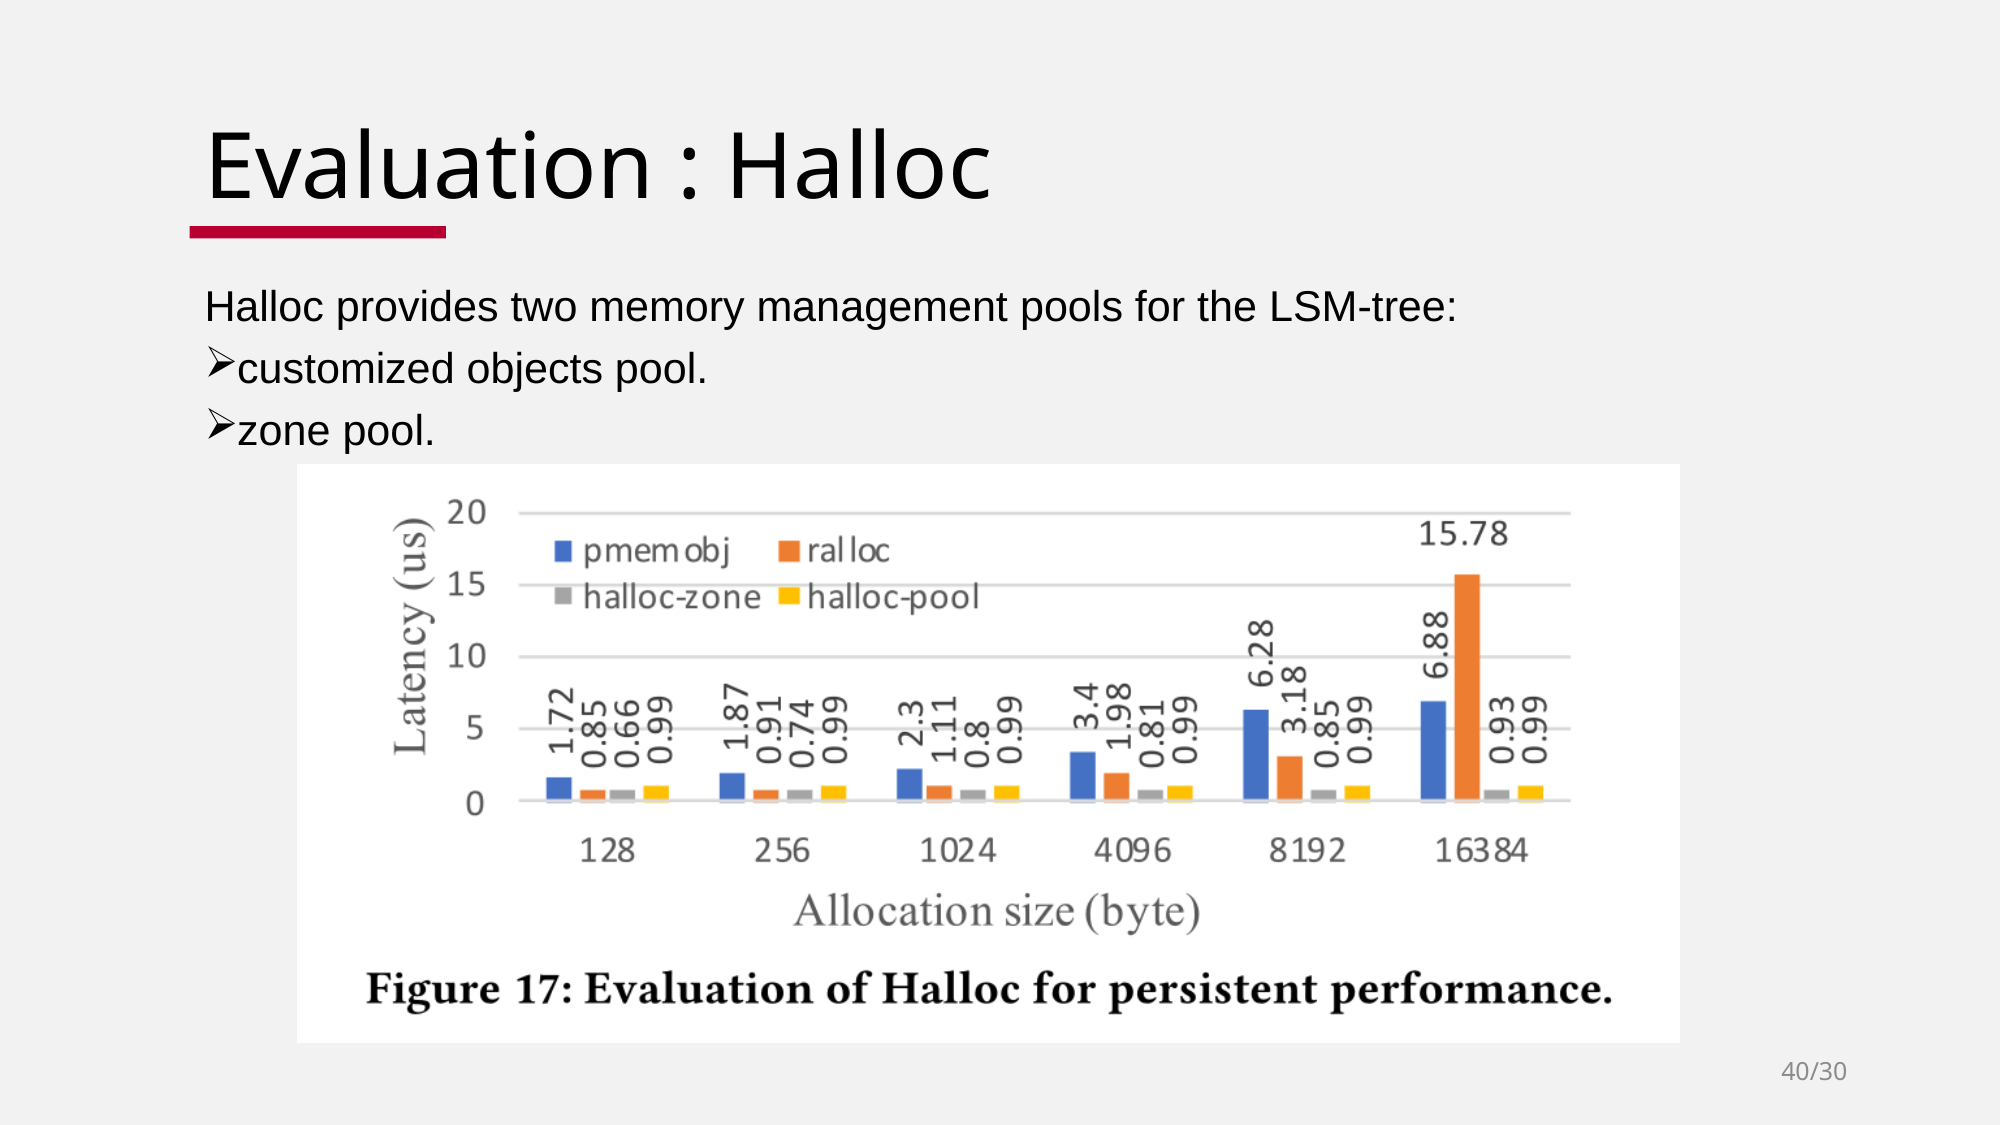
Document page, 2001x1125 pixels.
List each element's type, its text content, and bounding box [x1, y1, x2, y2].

title Evaluation : Halloc [189, 59, 1863, 277]
text_box Halloc provides two memory management pools for the LSM-tree: customized objects pool. zone pool. [189, 277, 1863, 465]
slide_number 40/30 [1412, 1042, 1863, 1103]
picture [297, 463, 1680, 1043]
